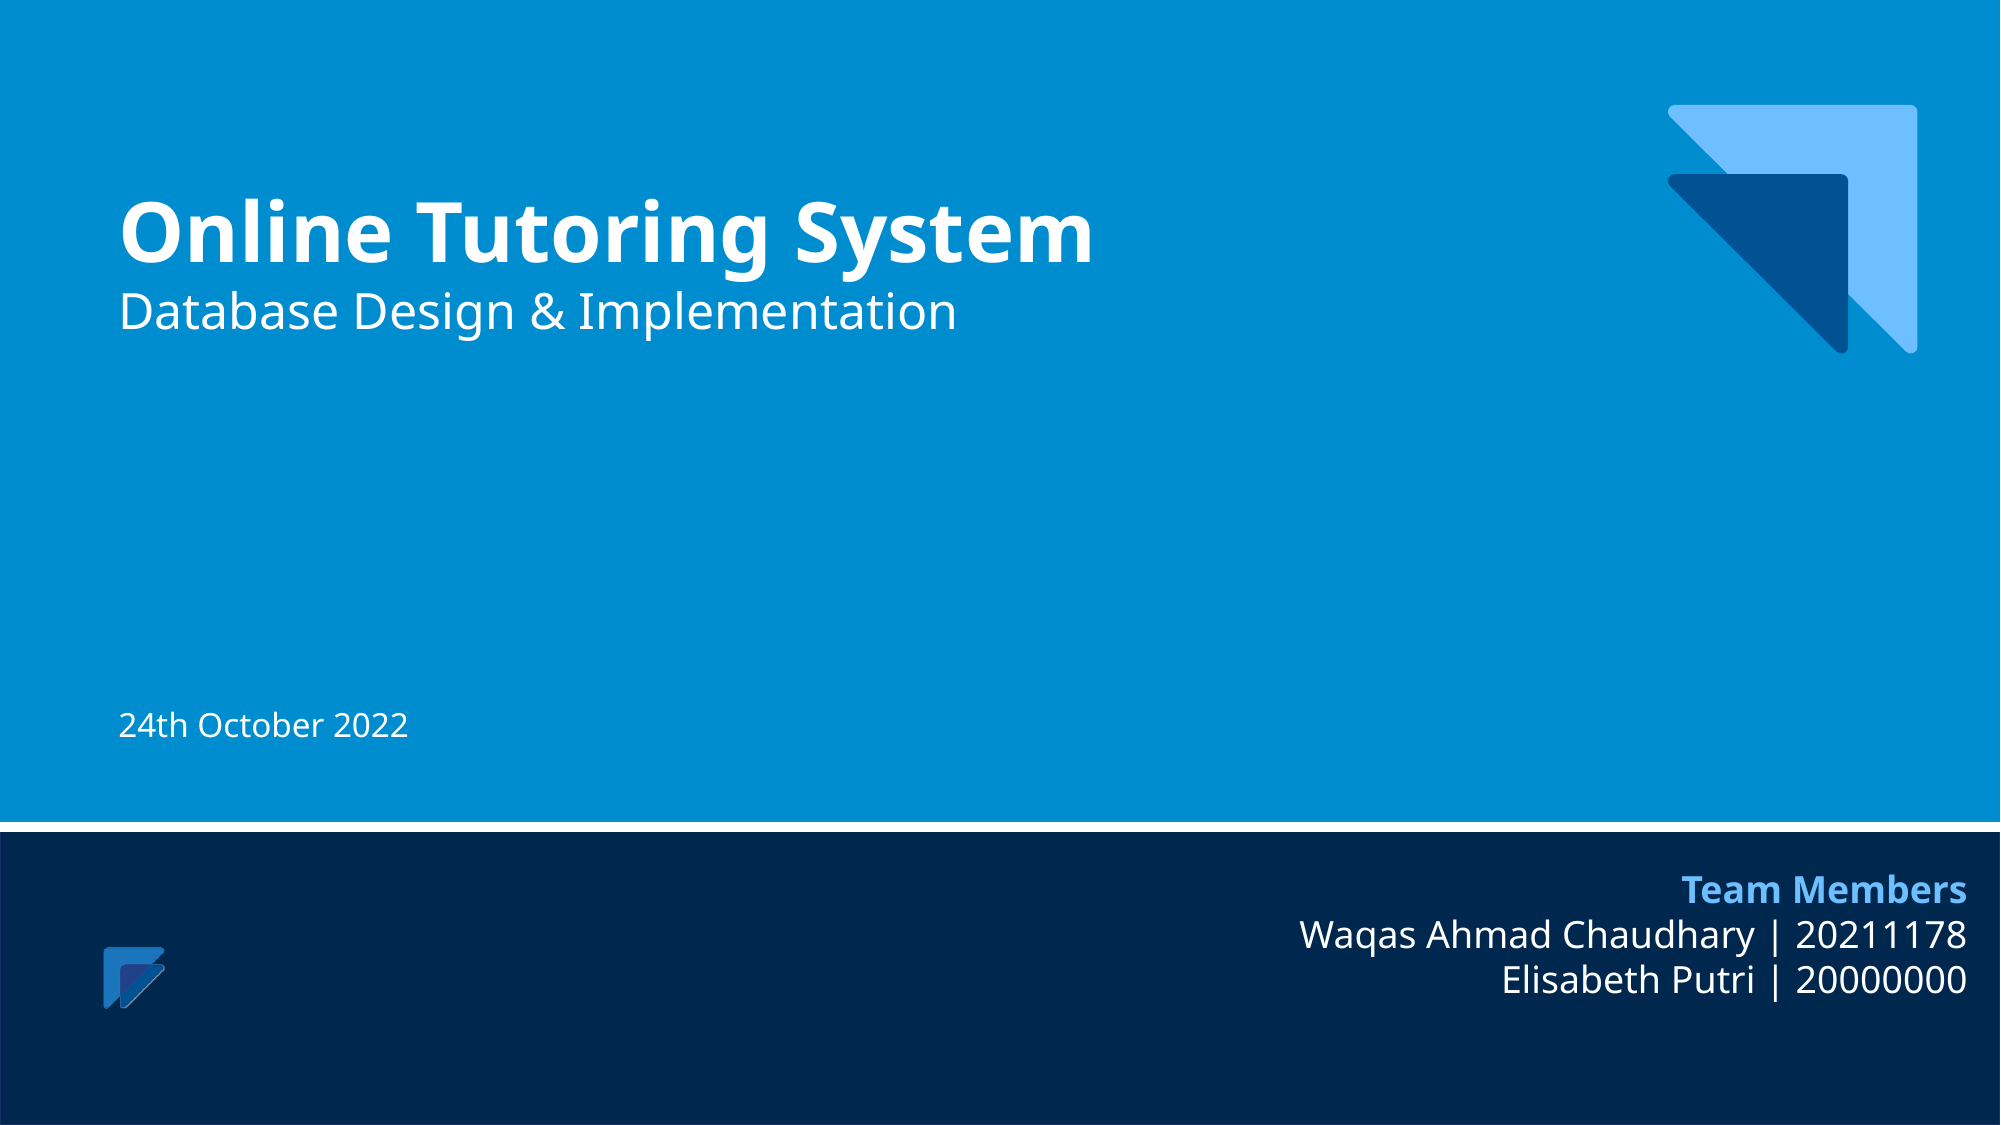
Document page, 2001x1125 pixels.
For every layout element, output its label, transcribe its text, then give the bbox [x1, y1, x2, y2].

text_box Online Tutoring System Database Design & Implementation [103, 171, 1244, 347]
picture [103, 942, 168, 1010]
text_box 24th October 2022 [103, 697, 1244, 752]
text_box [0, 827, 2000, 1125]
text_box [1675, 111, 1911, 348]
